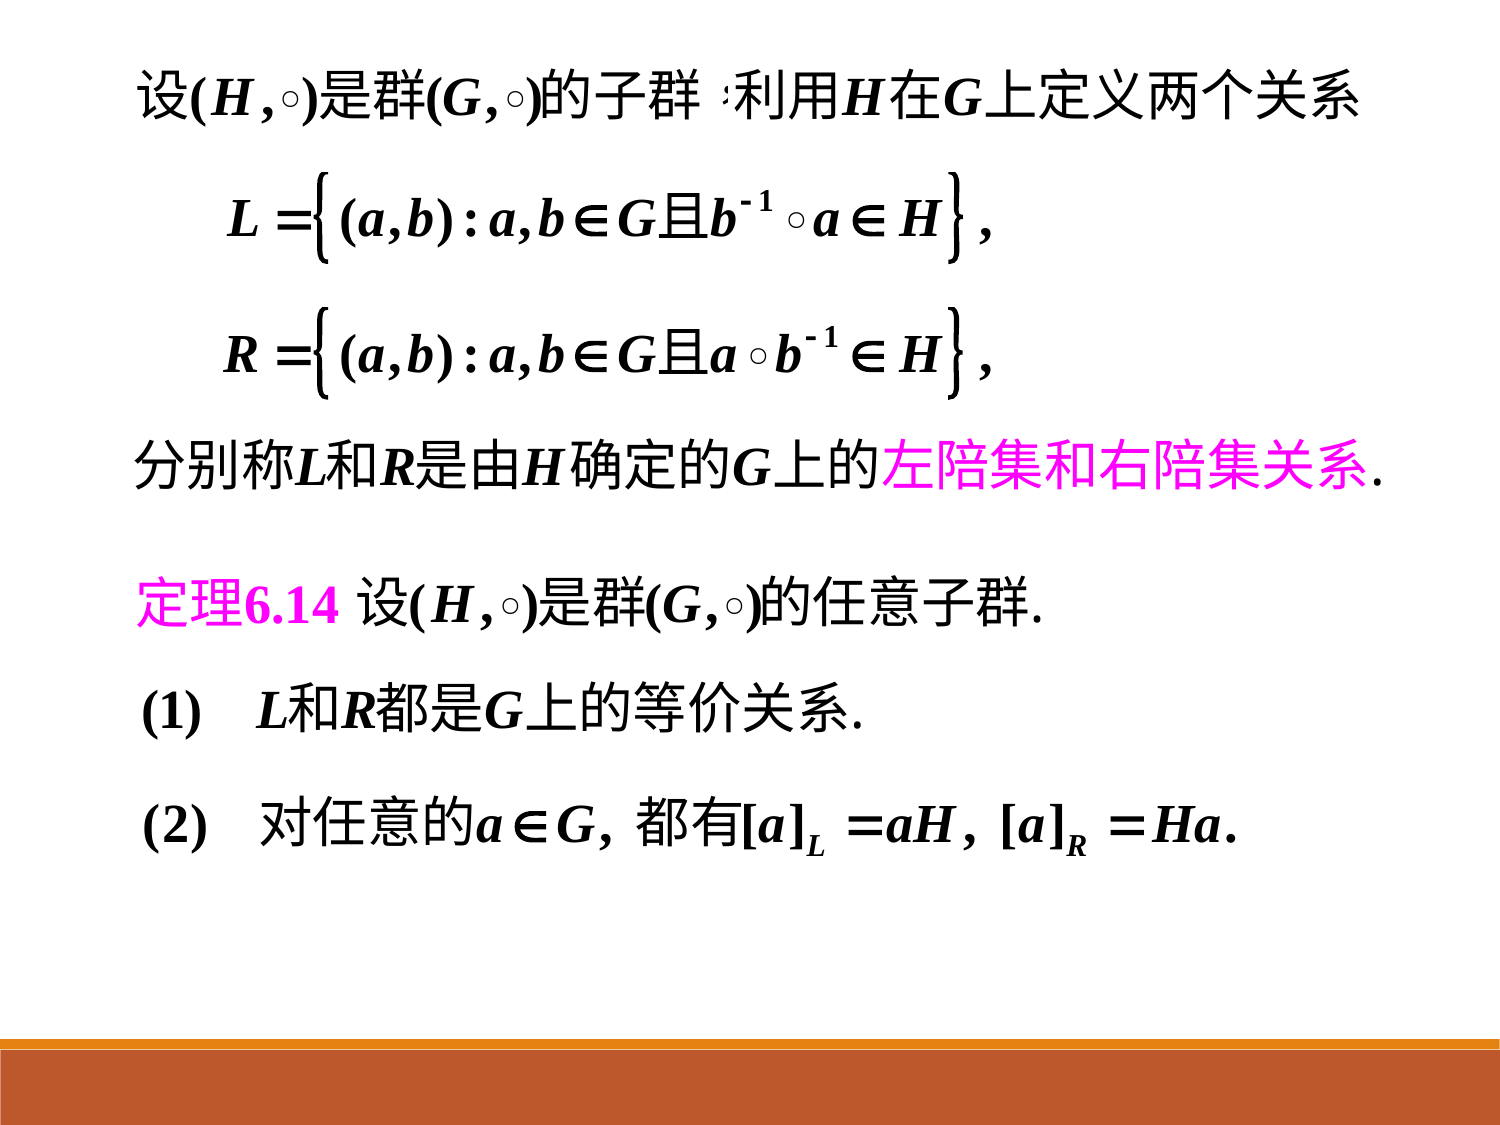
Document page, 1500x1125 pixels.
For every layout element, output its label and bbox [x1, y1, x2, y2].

text_box [129, 567, 347, 643]
text_box [211, 307, 1001, 410]
text_box [629, 786, 1247, 870]
text_box [129, 59, 725, 140]
text_box [349, 566, 1052, 646]
text_box [134, 672, 875, 753]
text_box [135, 786, 622, 866]
text_box [216, 171, 1001, 274]
text_box [125, 429, 1395, 504]
text_box [726, 59, 1371, 135]
